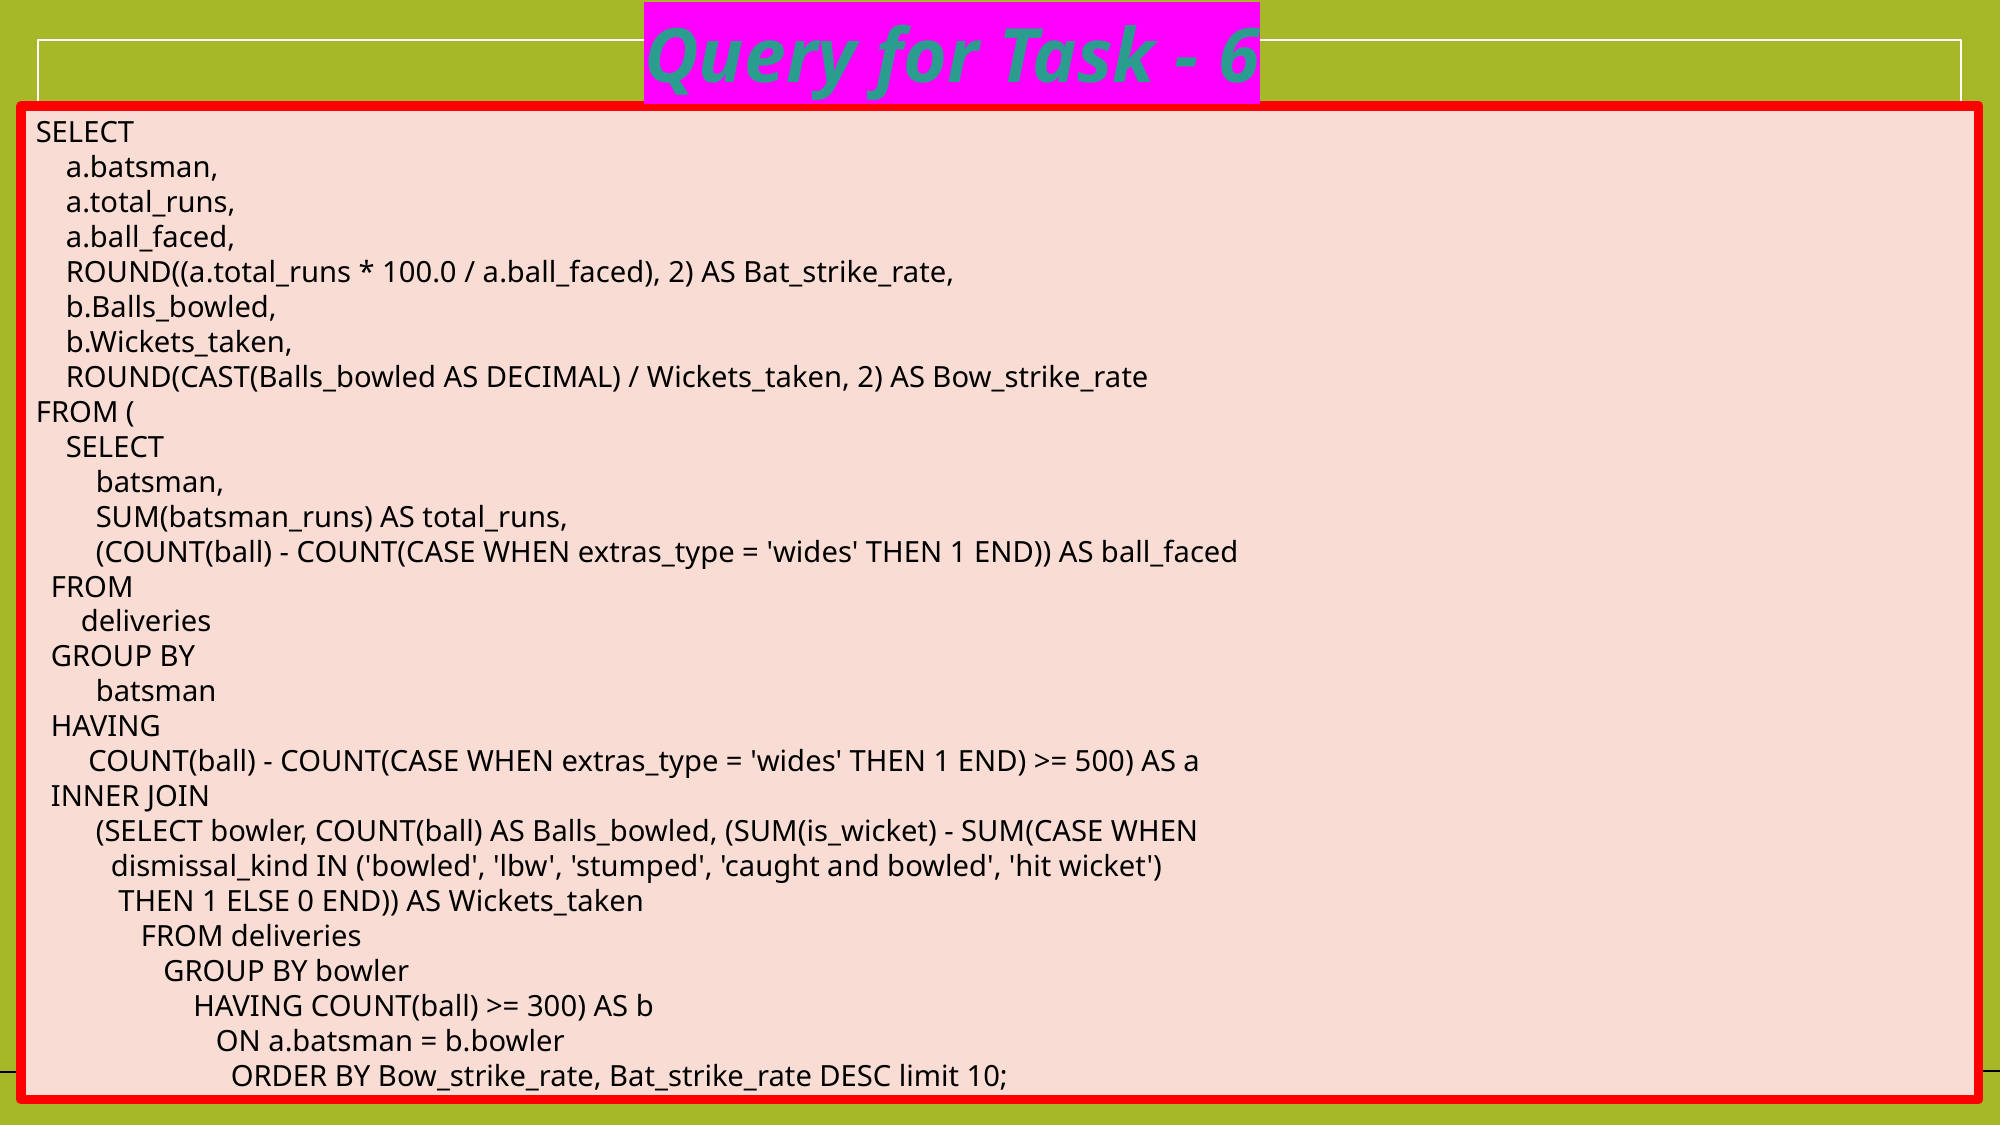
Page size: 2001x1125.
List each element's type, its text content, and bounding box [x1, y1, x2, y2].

text_box Query for Task - 6 [450, 0, 1454, 105]
text_box SELECT a.batsman, a.total_runs, a.ball_faced, ROUND((a.total_runs * 100.0 / a.ball_faced), 2) AS Bat_strike_rate, b.Balls_bowled, b.Wickets_taken, ROUND(CAST(Balls_bowled AS DECIMAL) / Wickets_taken, 2) AS Bow_strike_rate FROM ( SELECT batsman, SUM(batsman_runs) AS total_runs, (COUNT(ball) - COUNT(CASE WHEN extras_type = 'wides' THEN 1 END)) AS ball_faced FROM deliveries GROUP BY batsman HAVING COUNT(ball) - COUNT(CASE WHEN extras_type = 'wides' THEN 1 END) >= 500) AS a INNER JOIN (SELECT bowler, COUNT(ball) AS Balls_bowled, (SUM(is_wicket) - SUM(CASE WHEN dismissal_kind IN ('bowled', 'lbw', 'stumped', 'caught and bowled', 'hit wicket') THEN 1 ELSE 0 END)) AS Wickets_taken FROM deliveries GROUP BY bowler HAVING COUNT(ball) >= 300) AS b ON a.batsman = b.bowler ORDER BY Bow_strike_rate, Bat_strike_rate DESC limit 10; [21, 105, 1979, 1100]
